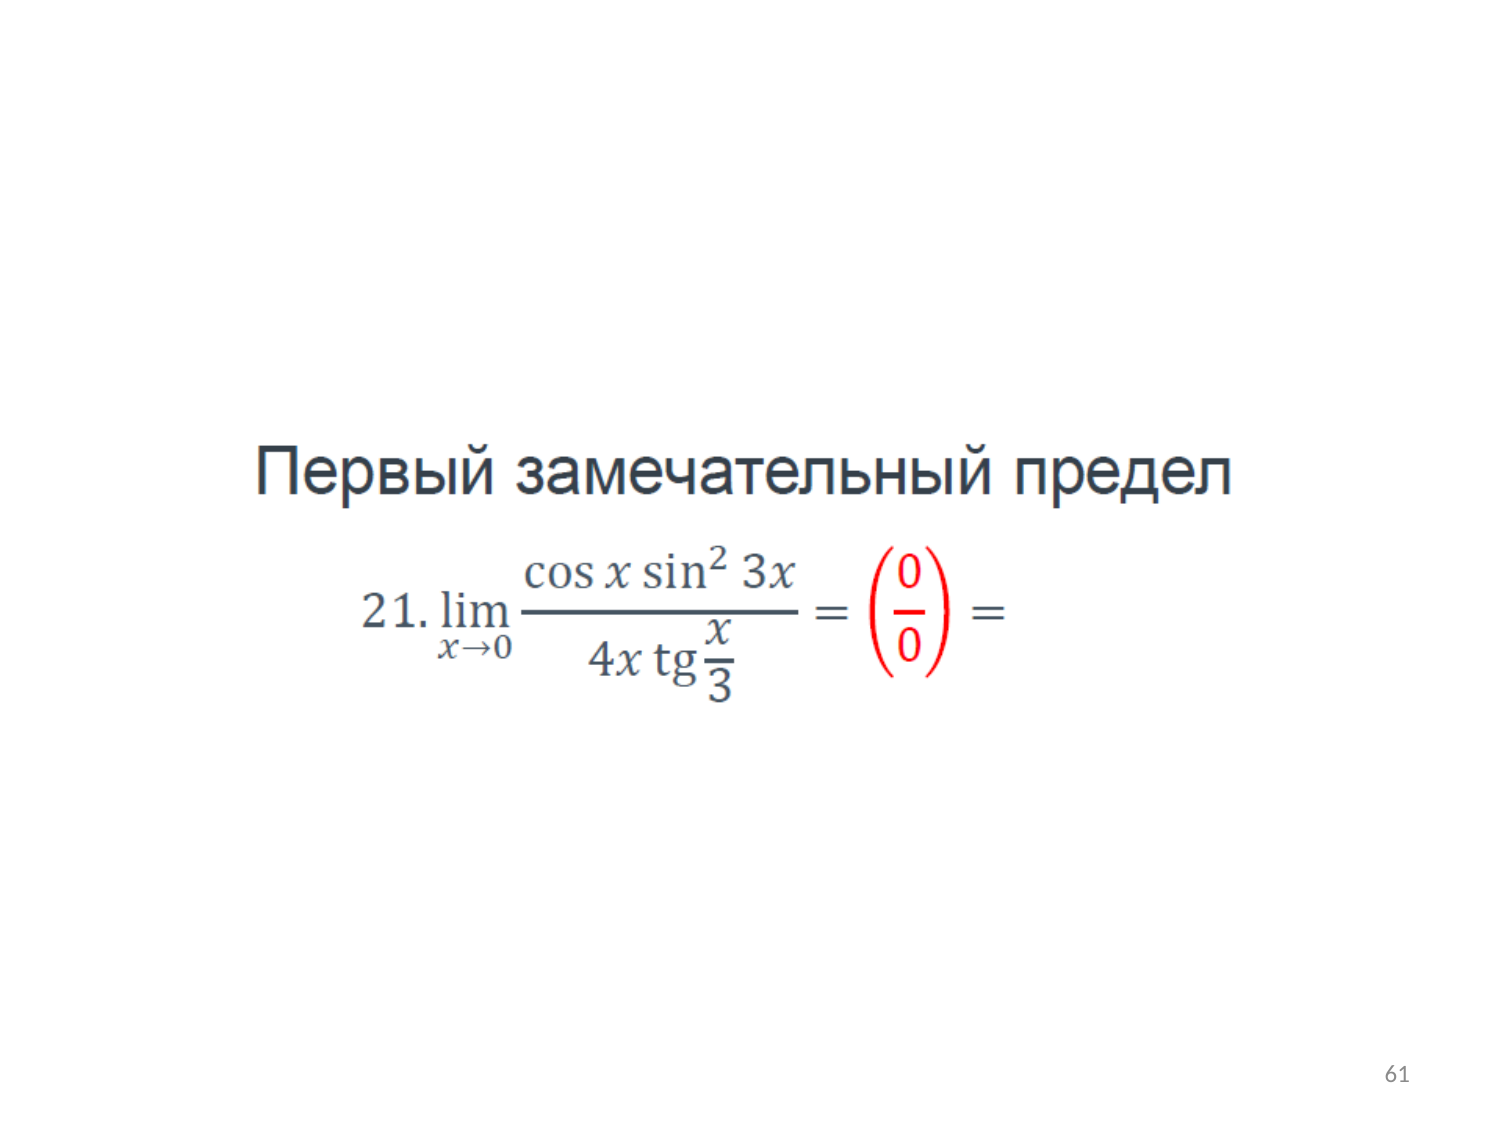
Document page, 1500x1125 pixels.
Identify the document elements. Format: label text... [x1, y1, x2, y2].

picture [235, 398, 1265, 726]
slide_number 61 [1074, 1042, 1425, 1103]
